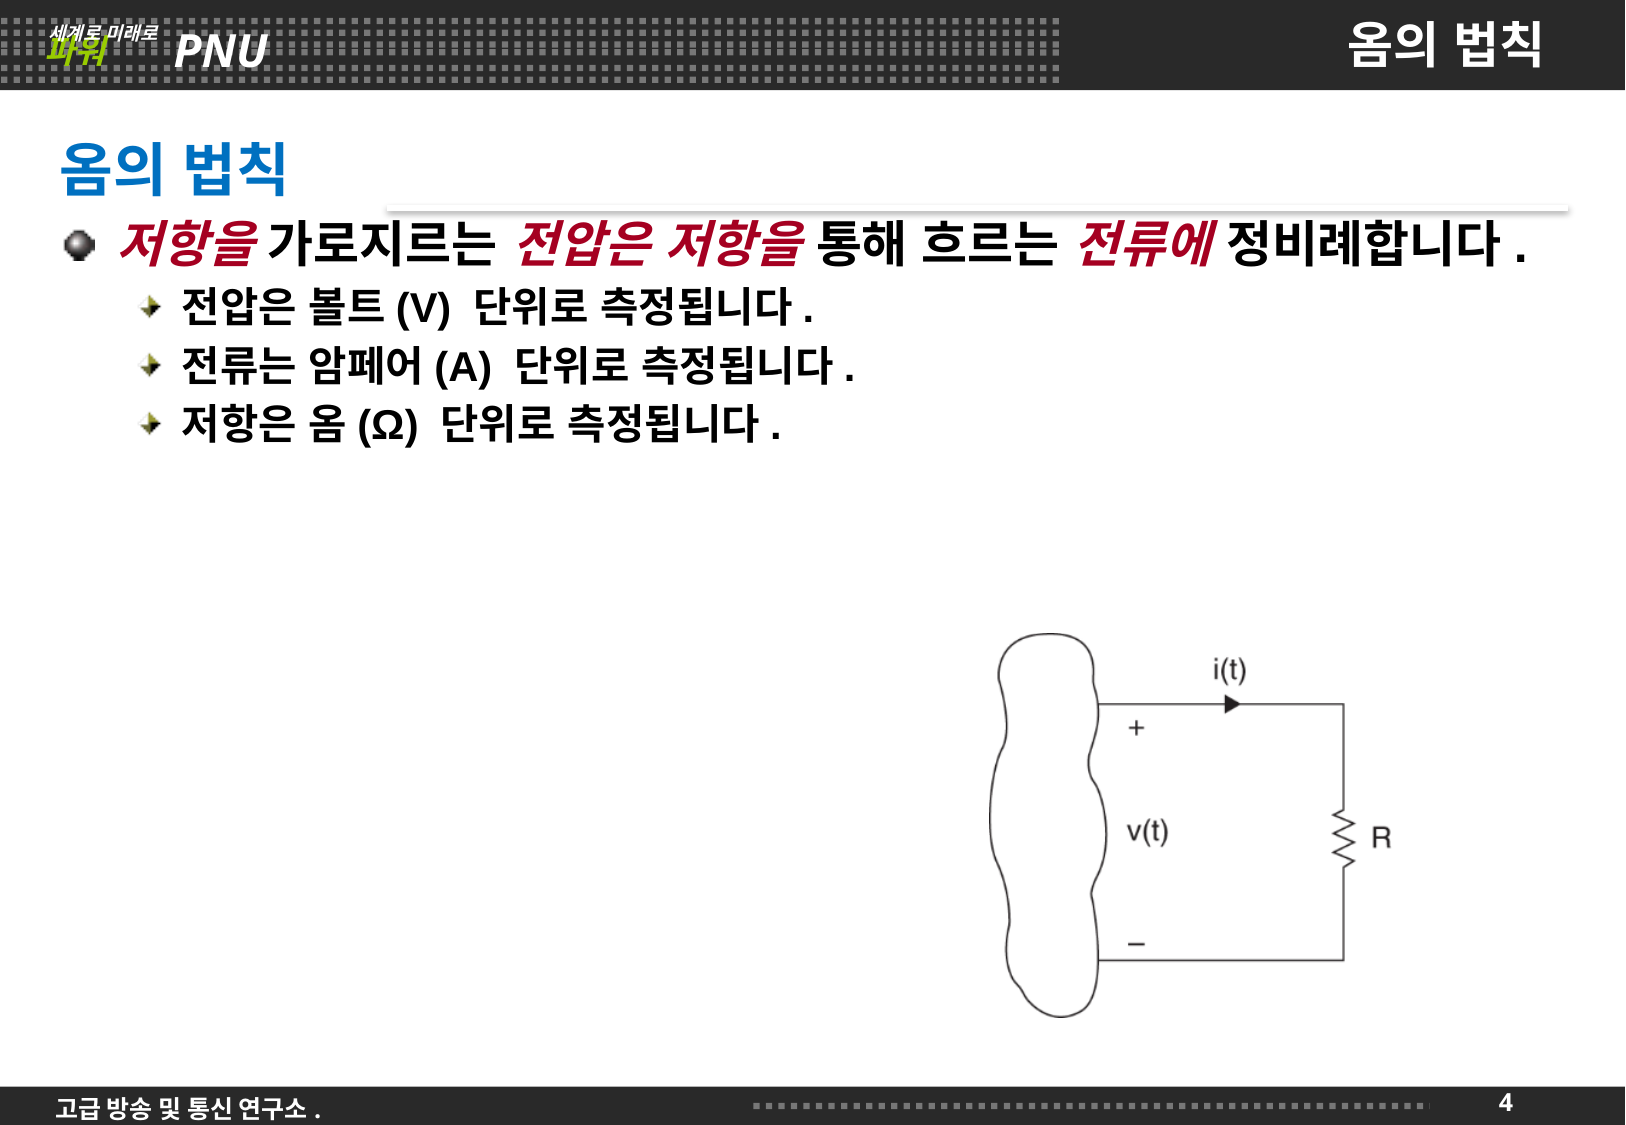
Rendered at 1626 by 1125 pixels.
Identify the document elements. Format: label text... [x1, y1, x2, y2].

picture [134, 349, 164, 380]
picture [134, 408, 164, 438]
picture [59, 225, 95, 261]
title 옴의 법칙 [0, 0, 1625, 89]
picture [989, 633, 1392, 1018]
picture [134, 291, 164, 321]
